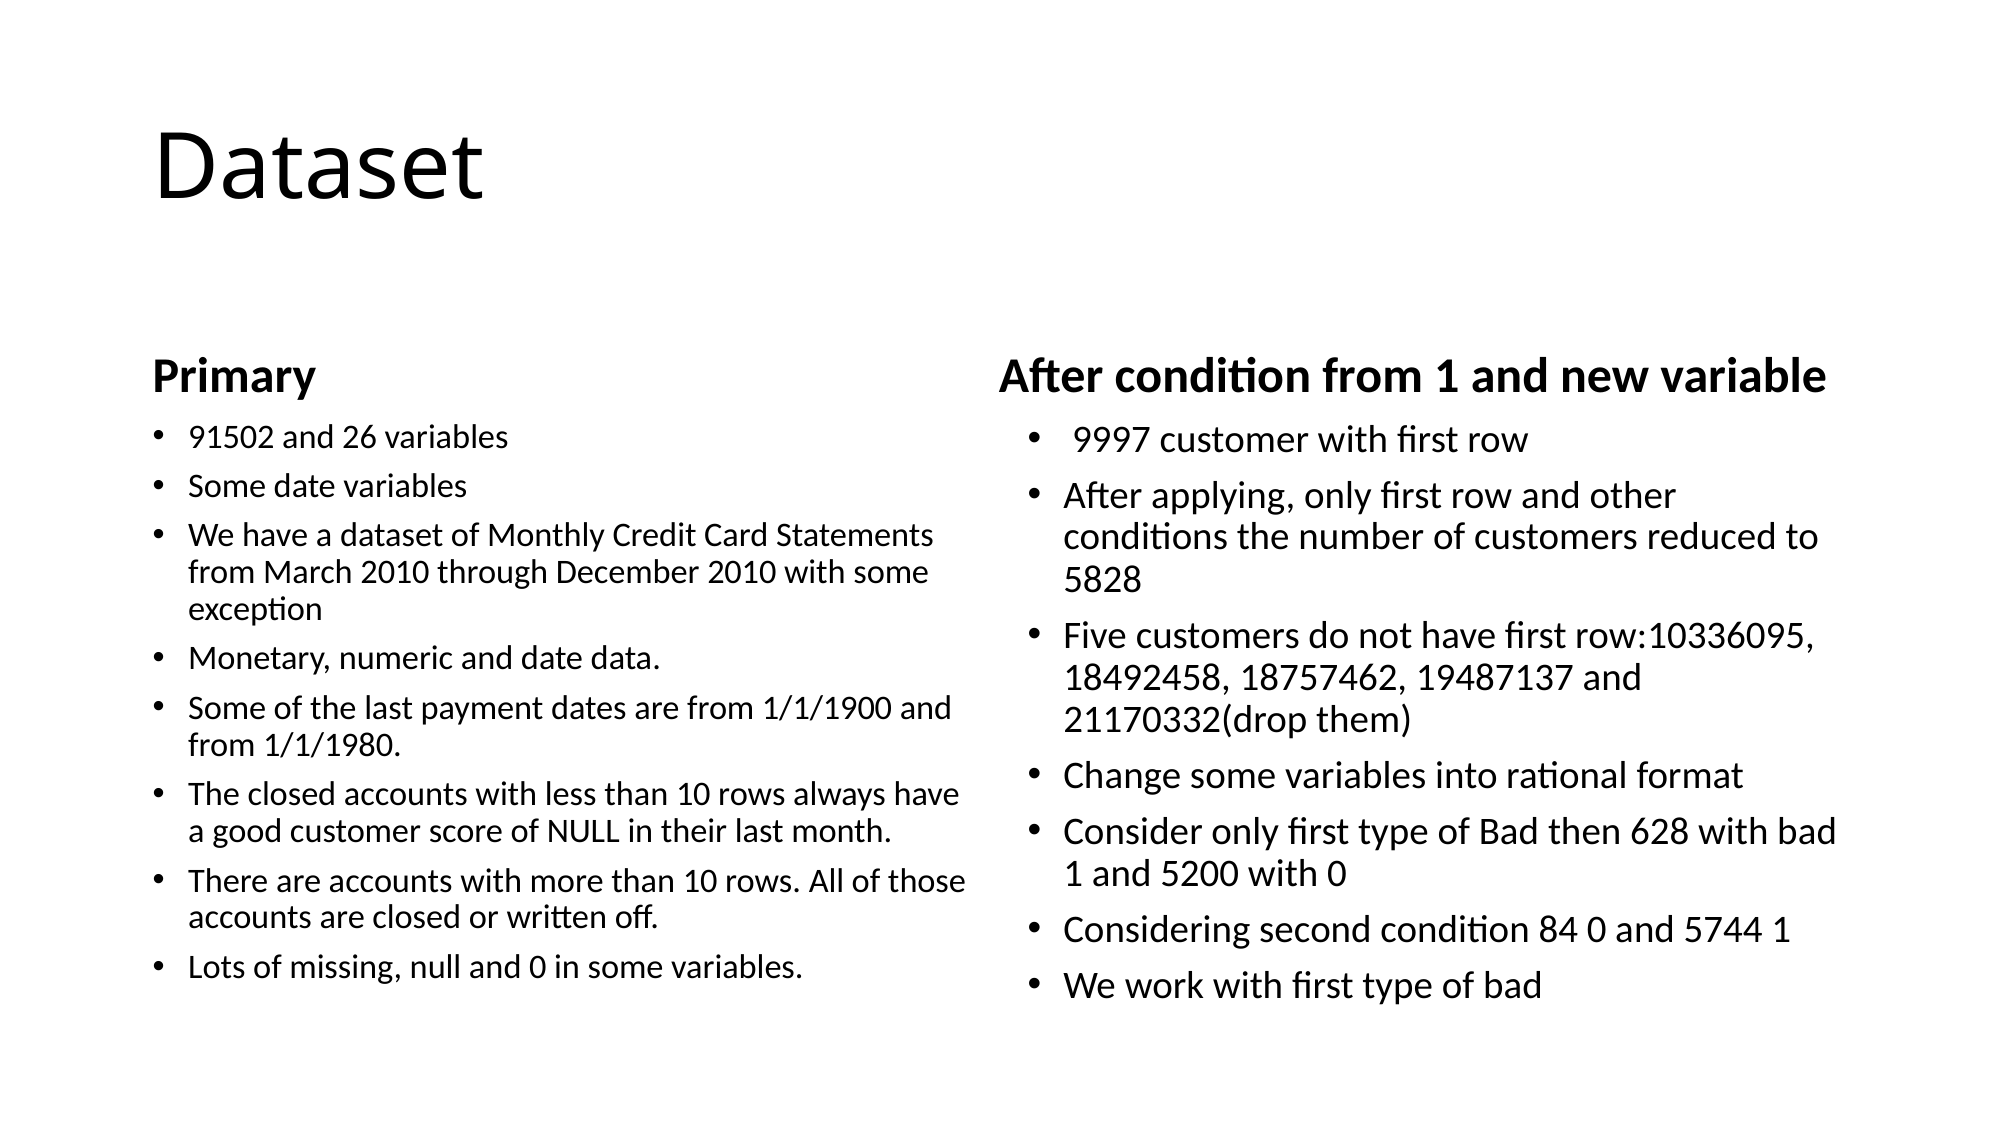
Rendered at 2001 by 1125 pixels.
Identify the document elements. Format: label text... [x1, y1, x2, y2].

list Primary [137, 275, 983, 410]
list 9997 customer with first row After applying, only first row and other conditions the number of customers reduced to 5828 Five customers do not have first row:10336095, 18492458, 18757462, 19487137 and 21170332(drop them) Change some variables into rational format Consider only first type of Bad then 628 with bad 1 and 5200 with 0 Considering second condition 84 0 and 5744 1 We work with first type of bad [1012, 410, 1863, 1016]
title Dataset [137, 59, 1863, 275]
list 91502 and 26 variables Some date variables We have a dataset of Monthly Credit Card Statements from March 2010 through December 2010 with some exception Monetary, numeric and date data. Some of the last payment dates are from 1/1/1900 and from 1/1/1980. The closed accounts with less than 10 rows always have a good customer score of NULL in their last month. There are accounts with more than 10 rows. All of those accounts are closed or written off. Lots of missing, null and 0 in some variables. [137, 410, 984, 1016]
list After condition from 1 and new variable [983, 275, 1863, 411]
